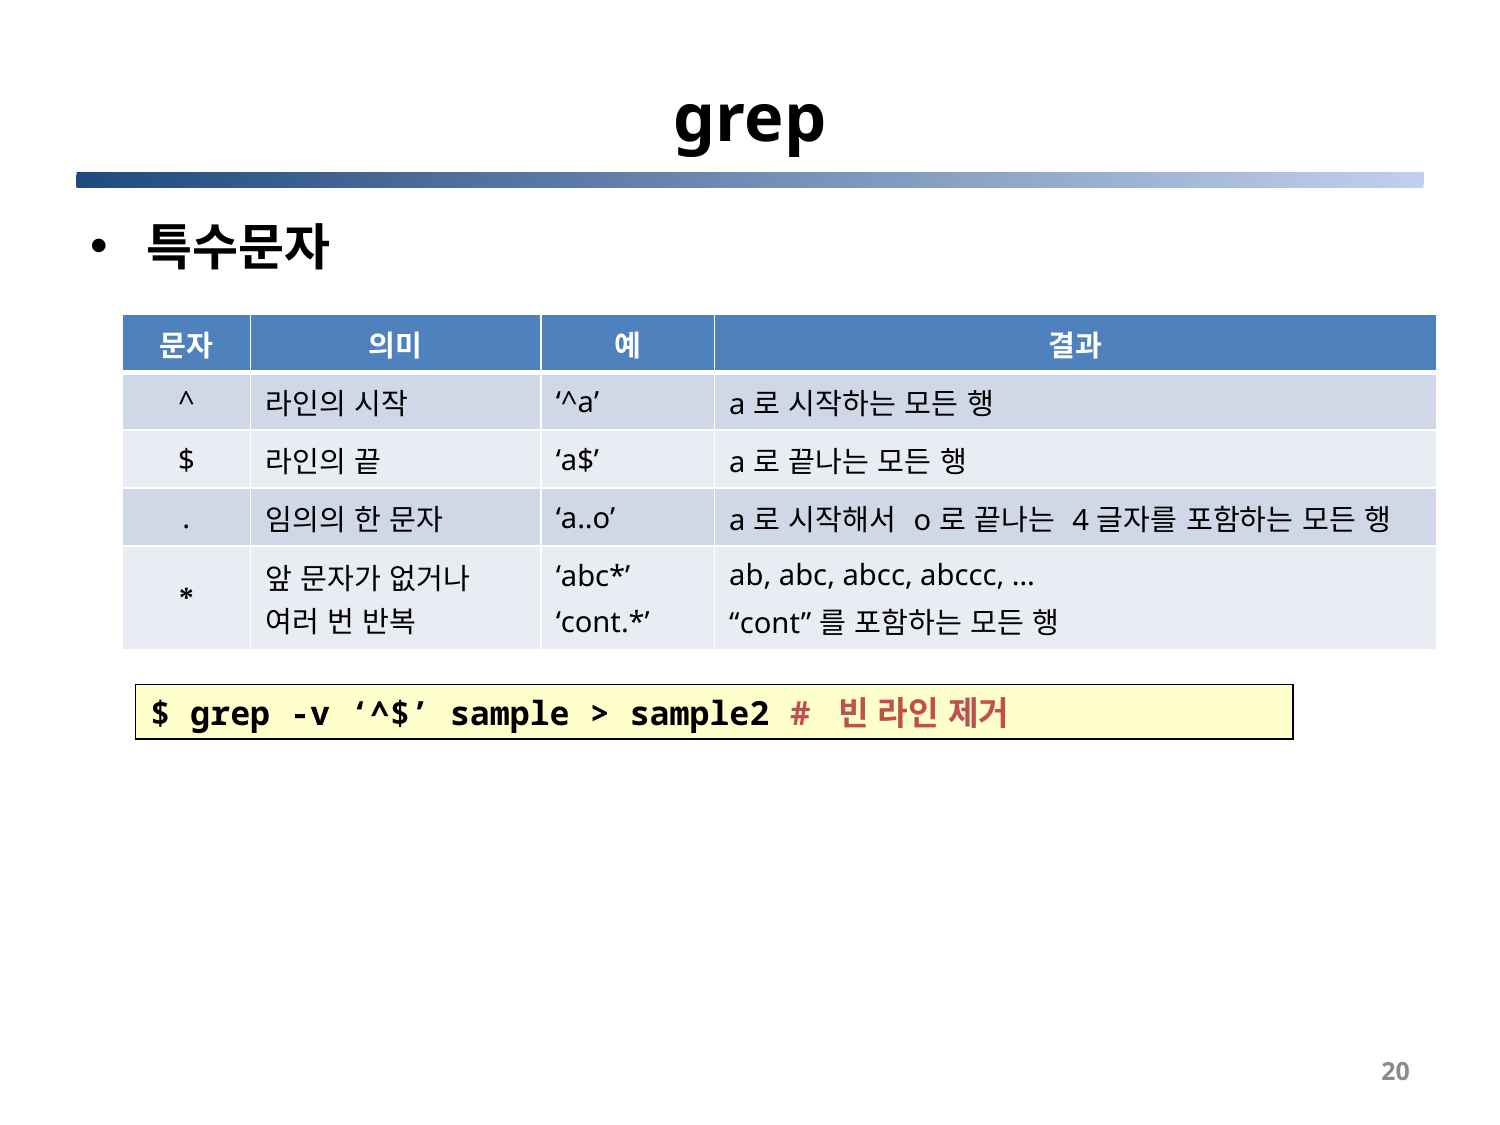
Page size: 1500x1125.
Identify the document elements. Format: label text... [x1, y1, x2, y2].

table_cell 라인의 시작 [251, 375, 540, 429]
table_cell 임의의 한 문자 [251, 489, 540, 545]
table_header 의미 [251, 315, 540, 370]
table_header 결과 [715, 315, 1436, 370]
text_box $ grep -v ‘^$’ sample > sample2 # 빈 라인 제거 [135, 684, 1294, 740]
table_cell $ [123, 431, 250, 487]
list 특수문자 [75, 208, 1425, 1005]
table_cell ‘abc*’ ‘cont.*’ [542, 547, 714, 649]
table_cell * [123, 547, 250, 649]
table_cell ^ [123, 375, 250, 429]
table_cell ‘a$’ [542, 431, 714, 487]
title grep [75, 45, 1425, 185]
table_cell a로 시작해서 o로 끝나는 4글자를 포함하는 모든 행 [715, 489, 1436, 545]
table_header 문자 [123, 315, 250, 370]
table_cell . [123, 489, 250, 545]
table_cell a로 끝나는 모든 행 [715, 431, 1436, 487]
slide_number 20 [1074, 1042, 1425, 1103]
table_header 예 [542, 315, 714, 370]
table_cell 라인의 끝 [251, 431, 540, 487]
table_cell ‘a..o’ [542, 489, 714, 545]
table_cell ab, abc, abcc, abccc, … “cont”를 포함하는 모든 행 [715, 547, 1436, 649]
table_cell 앞 문자가 없거나 여러 번 반복 [251, 547, 540, 649]
table_cell ‘^a’ [542, 375, 714, 429]
table_cell a로 시작하는 모든 행 [715, 375, 1436, 429]
